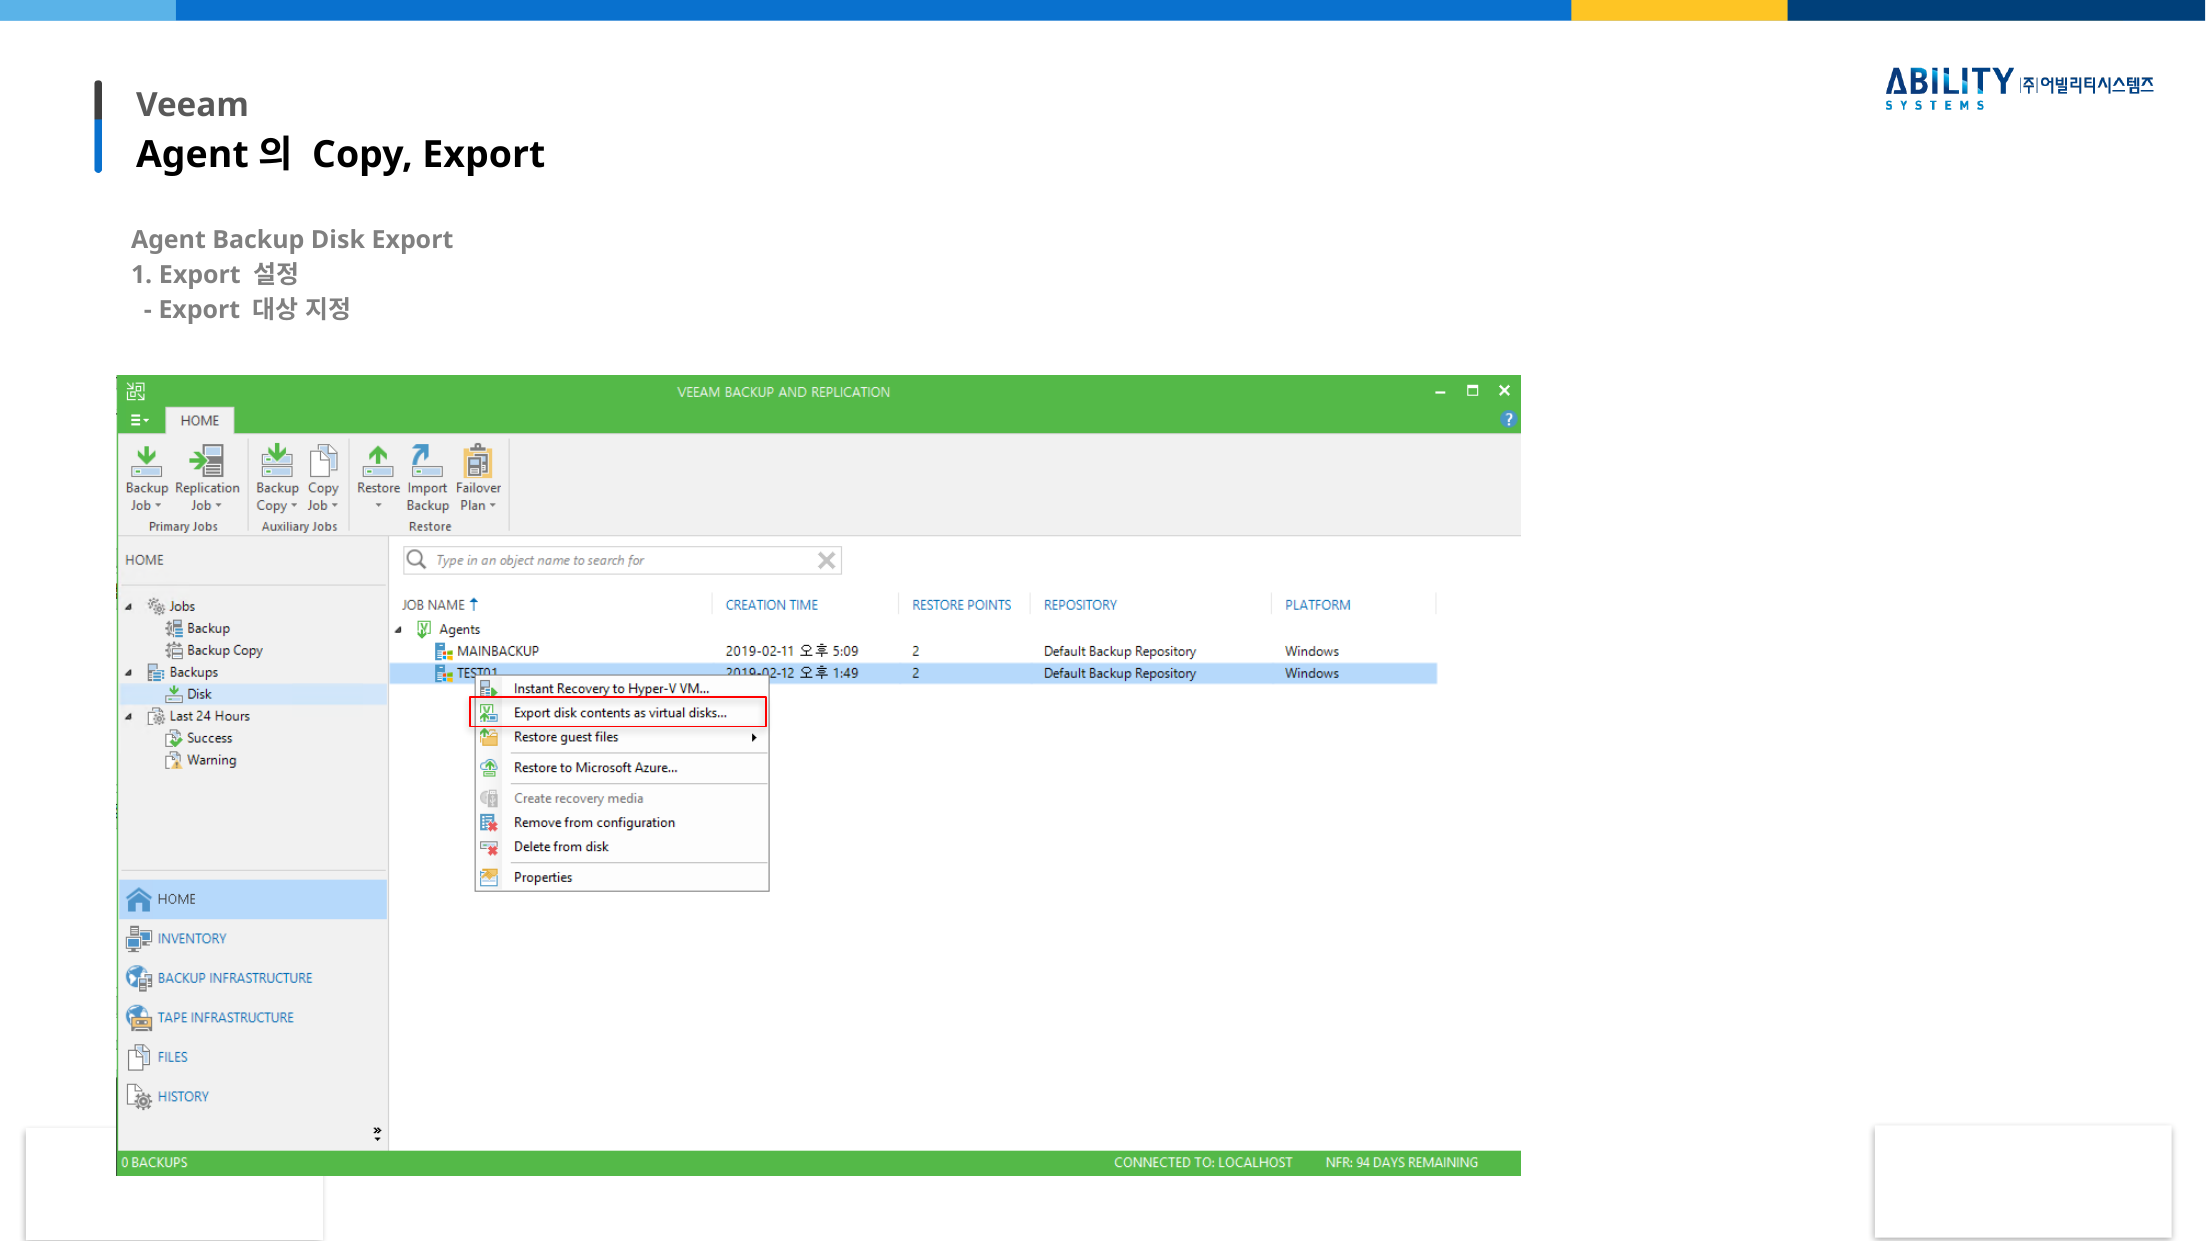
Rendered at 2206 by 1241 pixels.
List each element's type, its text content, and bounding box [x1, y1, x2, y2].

picture [0, 0, 2206, 1241]
text_box Veeam Agent의 Copy, Export [136, 83, 1720, 175]
text_box Agent Backup Disk Export 1. Export 설정 - Export 대상 지정 [116, 216, 2006, 335]
